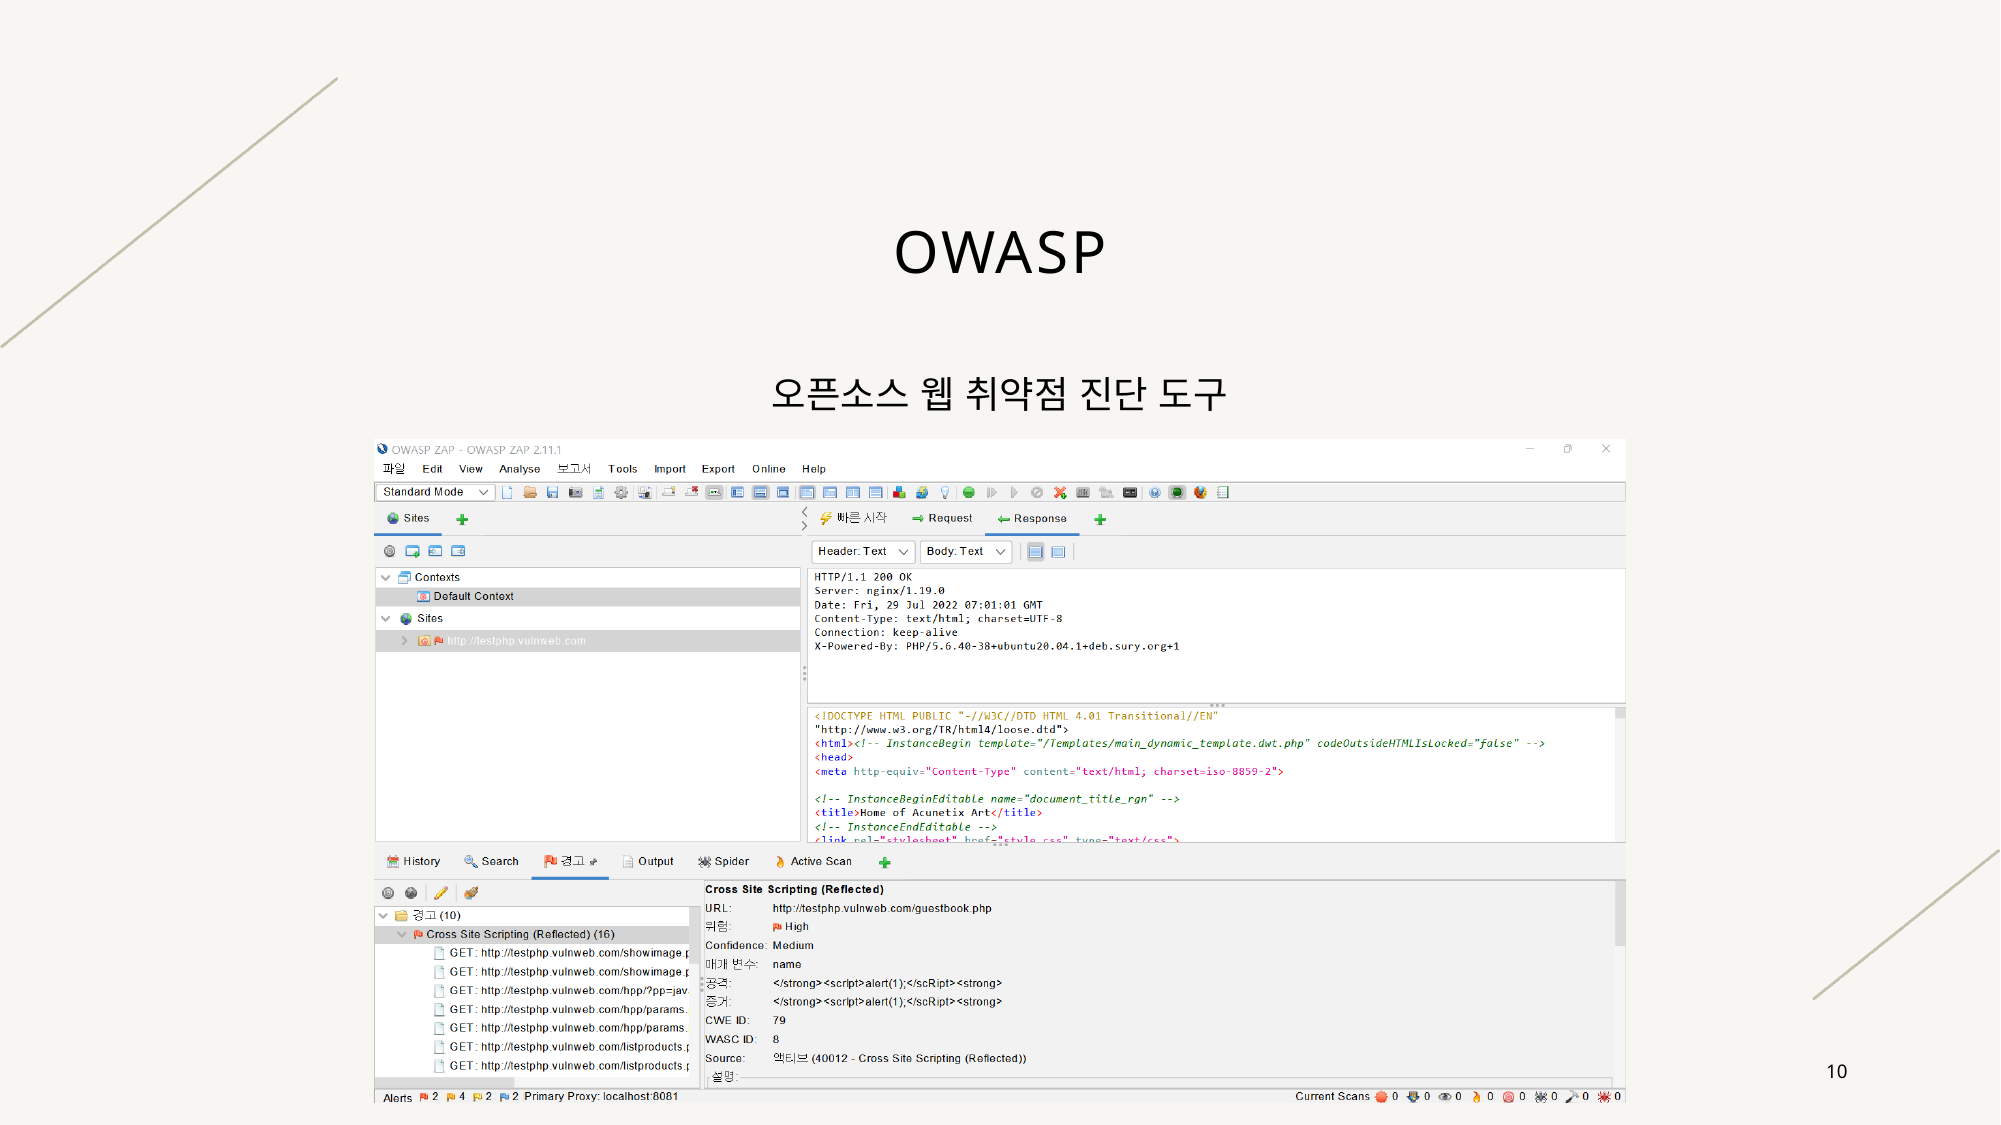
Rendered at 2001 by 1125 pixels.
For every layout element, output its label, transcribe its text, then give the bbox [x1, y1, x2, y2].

picture [1812, 849, 2000, 1000]
picture [374, 439, 1626, 1103]
title OWASP [309, 146, 1691, 364]
picture [0, 77, 338, 348]
text_box 오픈소스 웹 취약점 진단 도구 [692, 363, 1308, 424]
slide_number 10 [1626, 1042, 1863, 1103]
